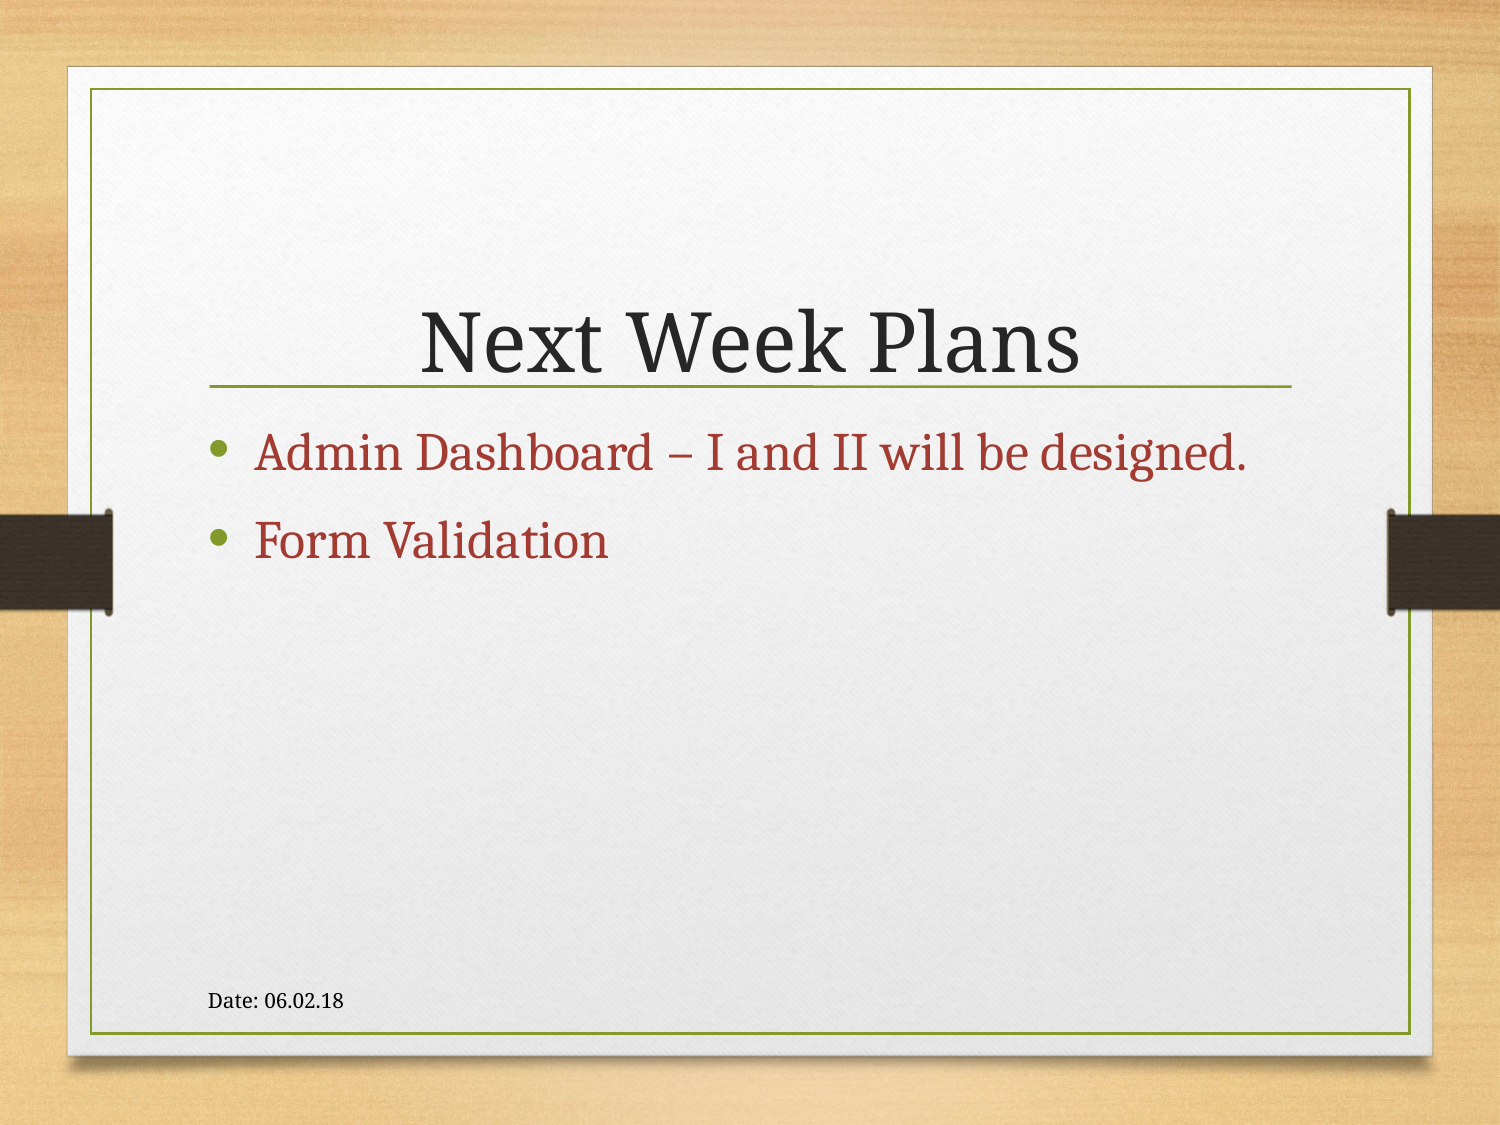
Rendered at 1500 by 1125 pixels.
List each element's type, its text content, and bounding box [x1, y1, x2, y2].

text_box Admin Dashboard – I and II will be designed. Form Validation [192, 408, 1309, 974]
picture [0, 0, 1500, 1125]
text_box Date: 06.02.18 [193, 977, 1031, 1024]
text_box Next Week Plans [192, 231, 1309, 408]
